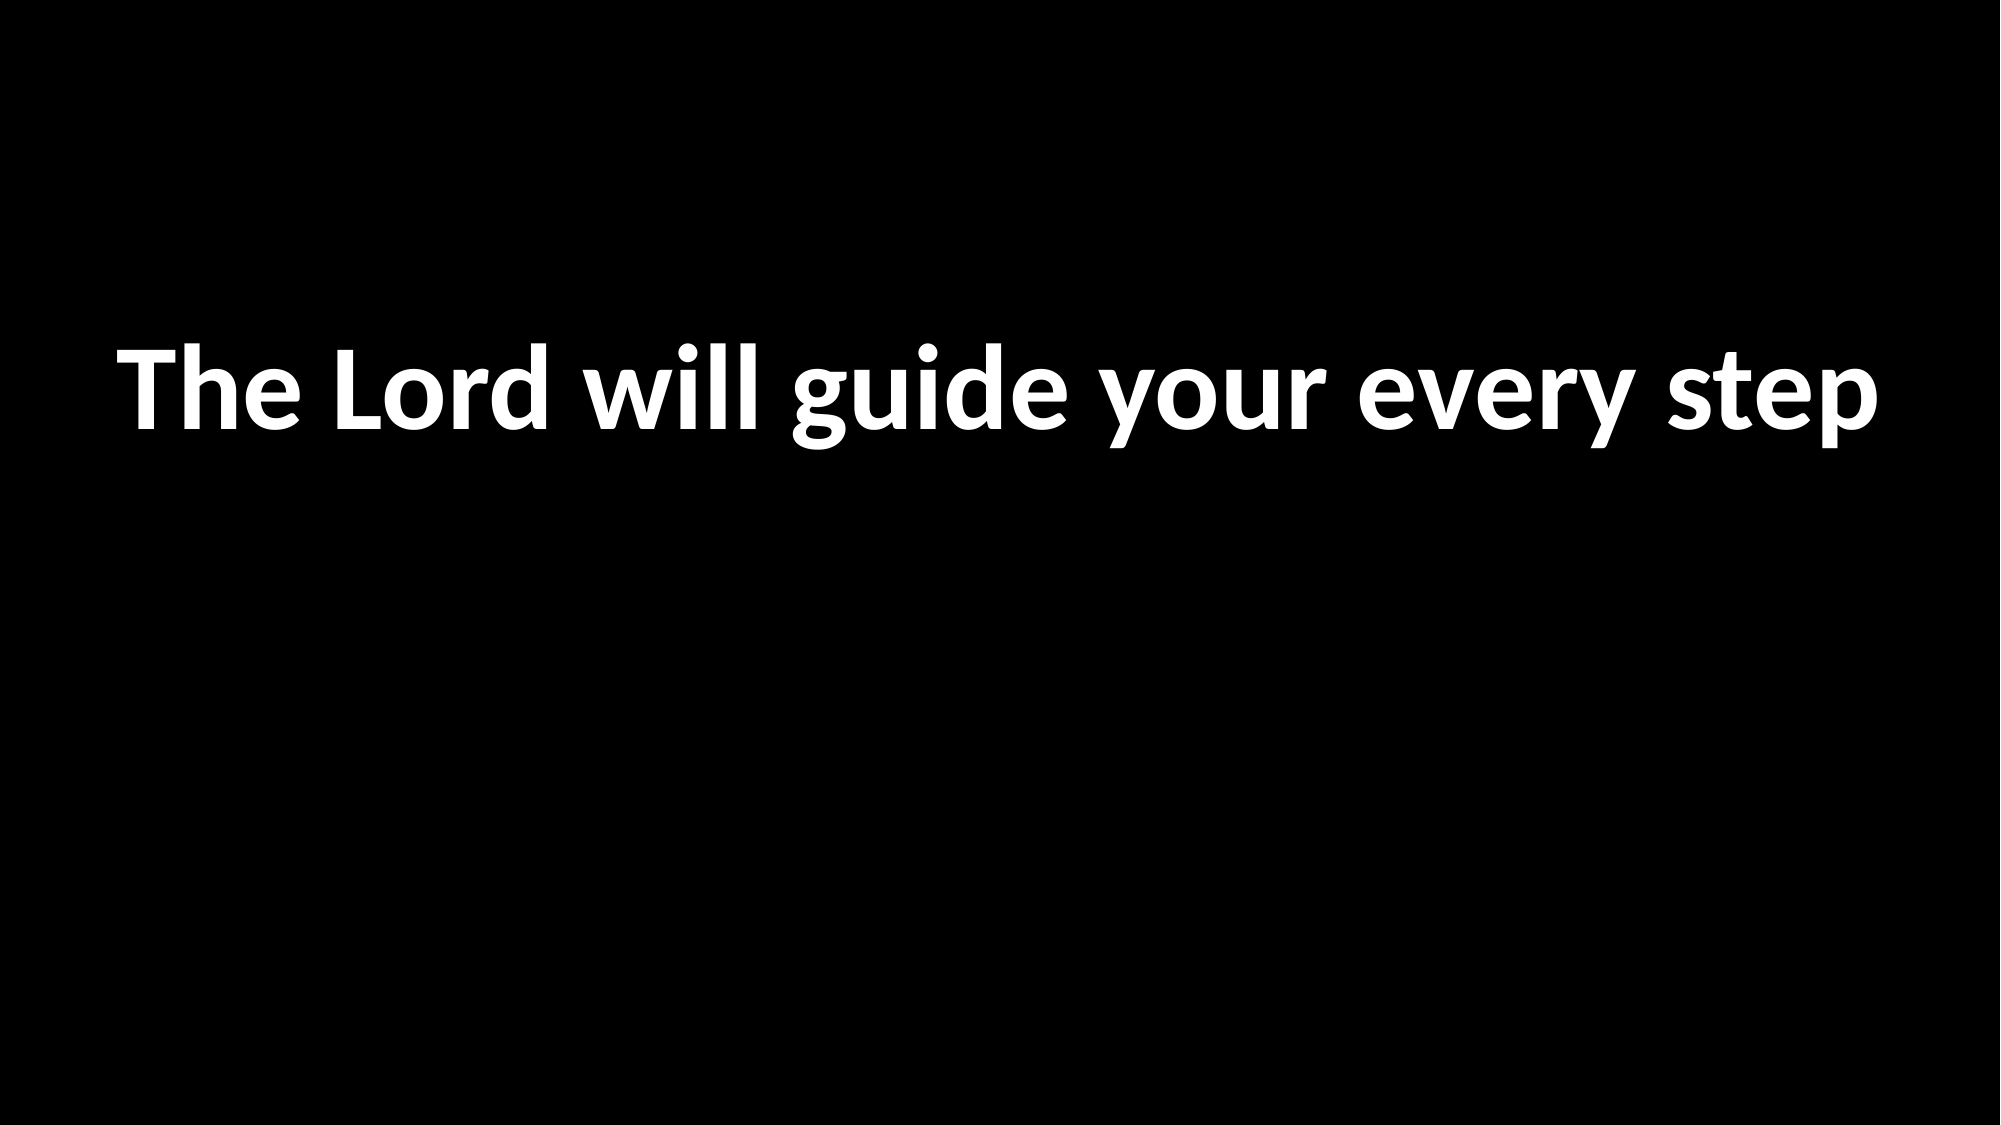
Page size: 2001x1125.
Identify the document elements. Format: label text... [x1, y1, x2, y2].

list The Lord will guide your every step [0, 109, 2000, 464]
